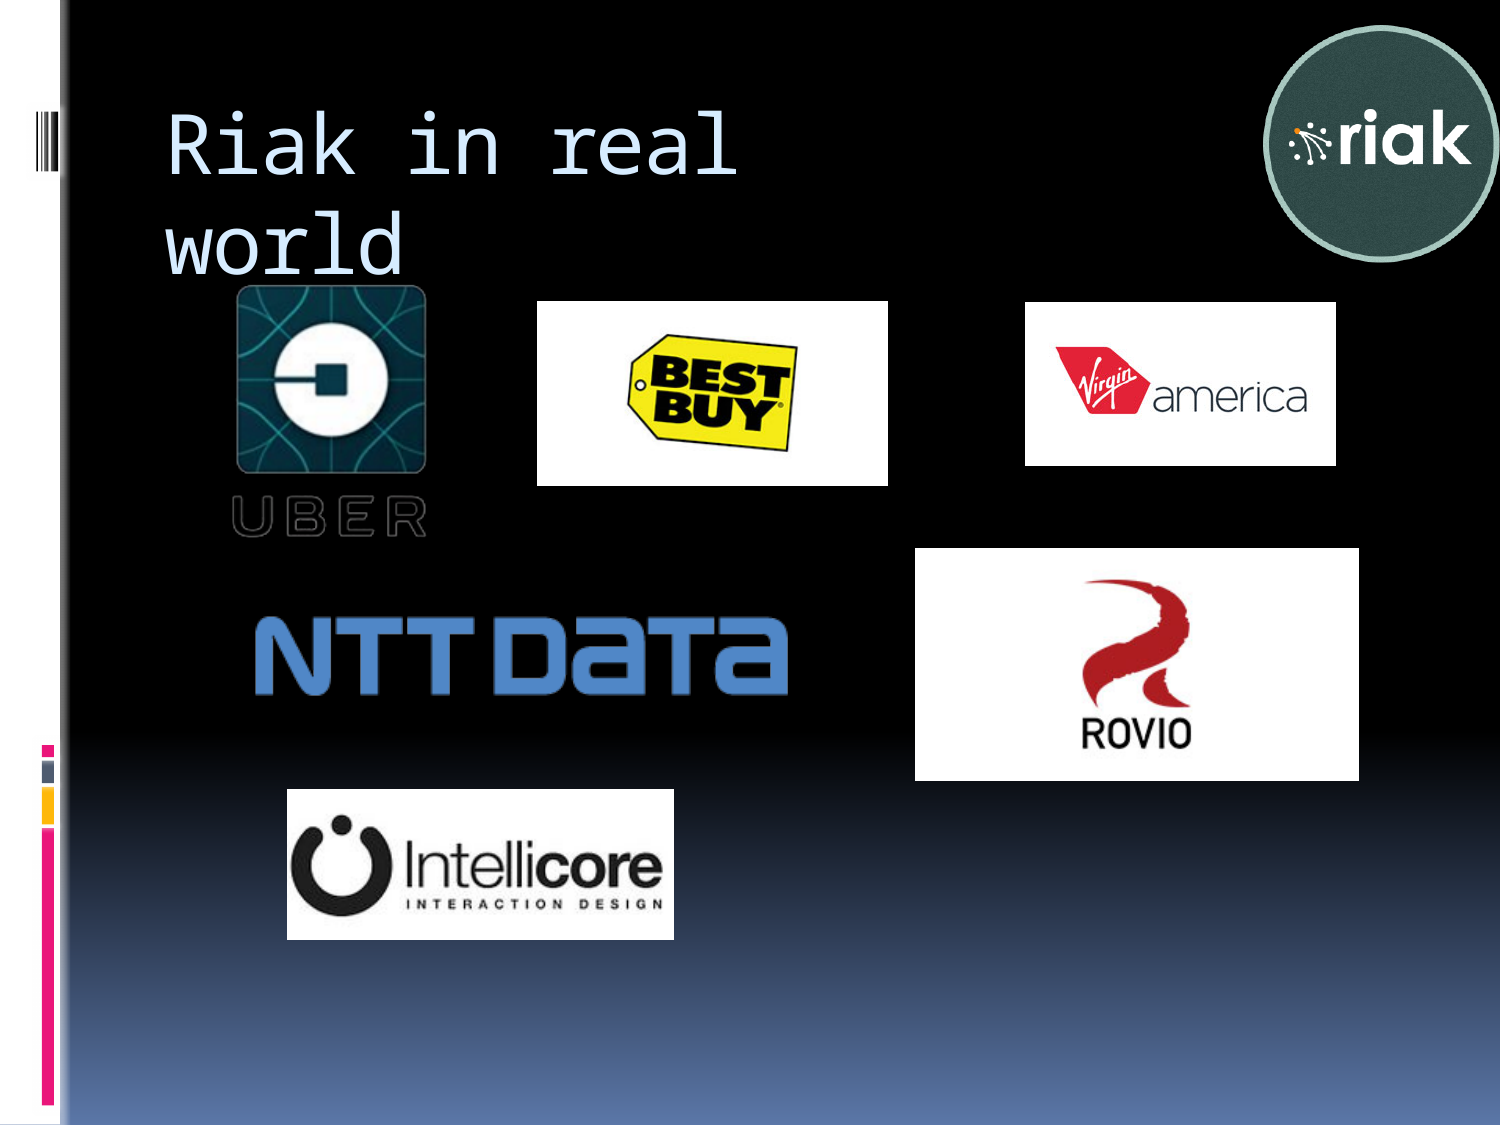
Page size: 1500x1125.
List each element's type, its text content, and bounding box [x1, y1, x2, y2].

picture [287, 789, 674, 941]
title Riak in real world [150, 83, 1038, 234]
picture [1261, 24, 1500, 263]
picture [1024, 301, 1337, 466]
picture [915, 547, 1359, 782]
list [212, 274, 449, 512]
picture [183, 518, 888, 801]
picture [537, 301, 888, 486]
